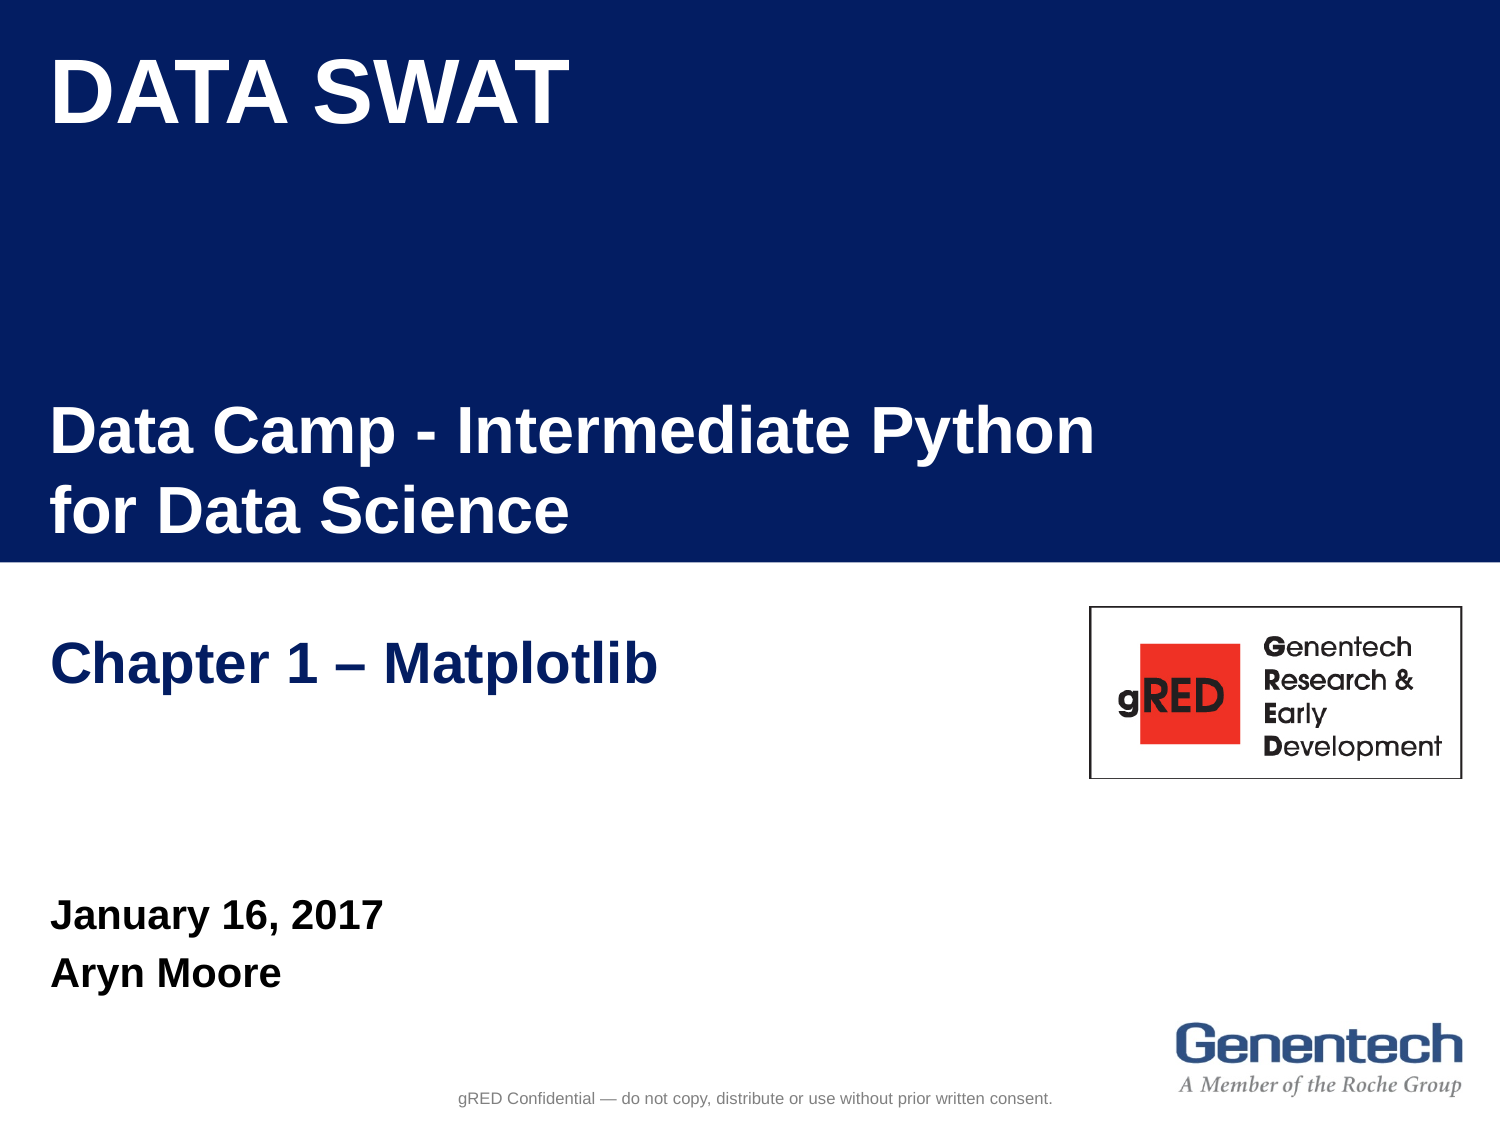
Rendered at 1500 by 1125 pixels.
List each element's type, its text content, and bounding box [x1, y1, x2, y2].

title Chapter 1 – Matplotlib [49, 607, 1038, 713]
subtitle January 16, 2017 Aryn Moore [49, 887, 1049, 990]
footer gRED Confidential — do not copy, distribute or use without prior written consent. [51, 1087, 1462, 1113]
text_box DATA SWAT [34, 24, 597, 150]
picture [1088, 606, 1463, 779]
picture [1175, 1021, 1463, 1098]
text_box Data Camp - Intermediate Python for Data Science [34, 379, 1113, 554]
